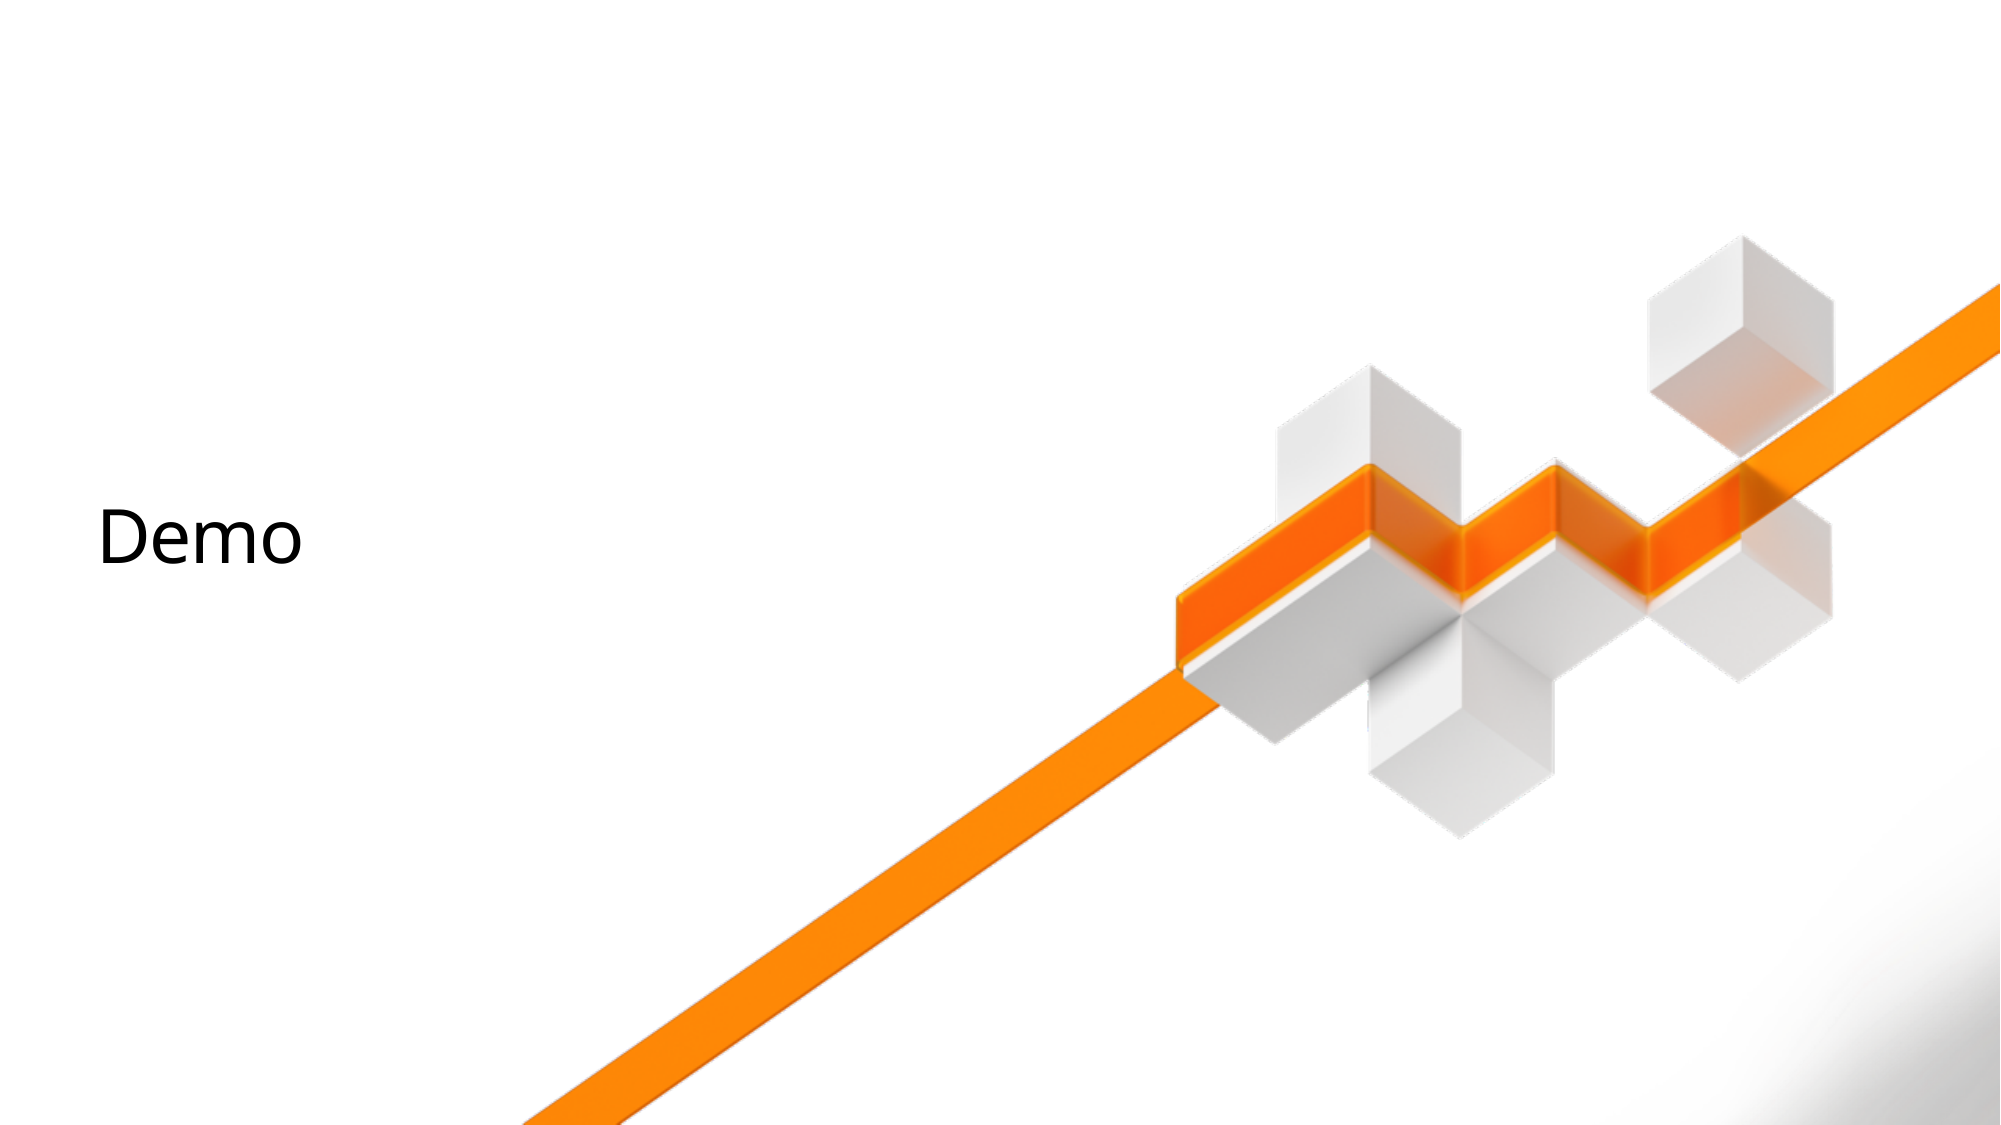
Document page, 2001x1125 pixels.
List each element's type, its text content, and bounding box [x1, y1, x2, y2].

title Demo [96, 497, 1000, 580]
picture [516, 0, 2000, 1125]
